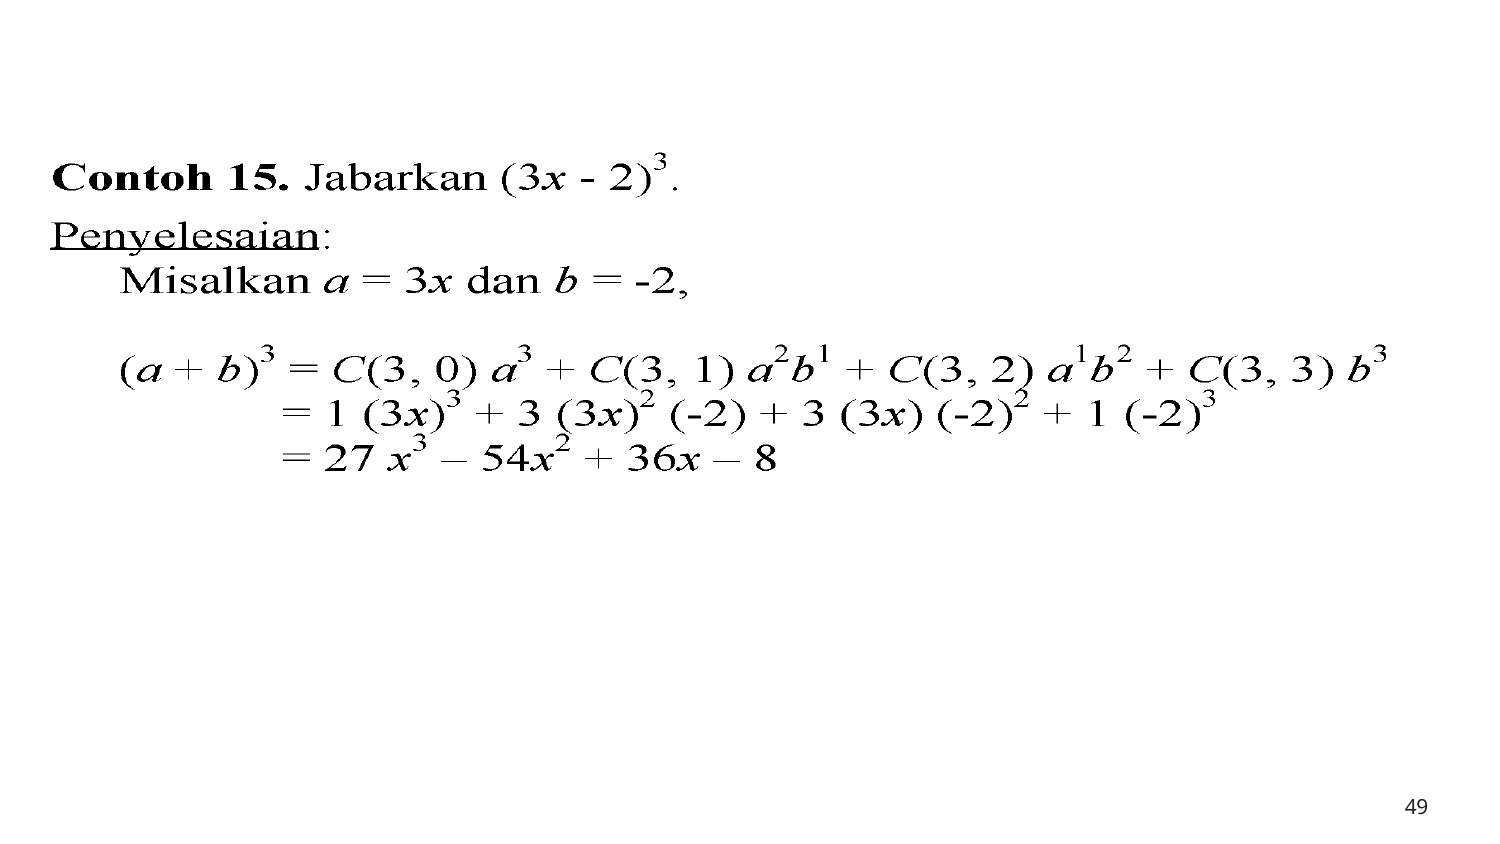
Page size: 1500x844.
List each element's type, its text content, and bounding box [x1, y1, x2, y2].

picture [49, 149, 1438, 520]
slide_number ‹#› [1389, 764, 1480, 830]
